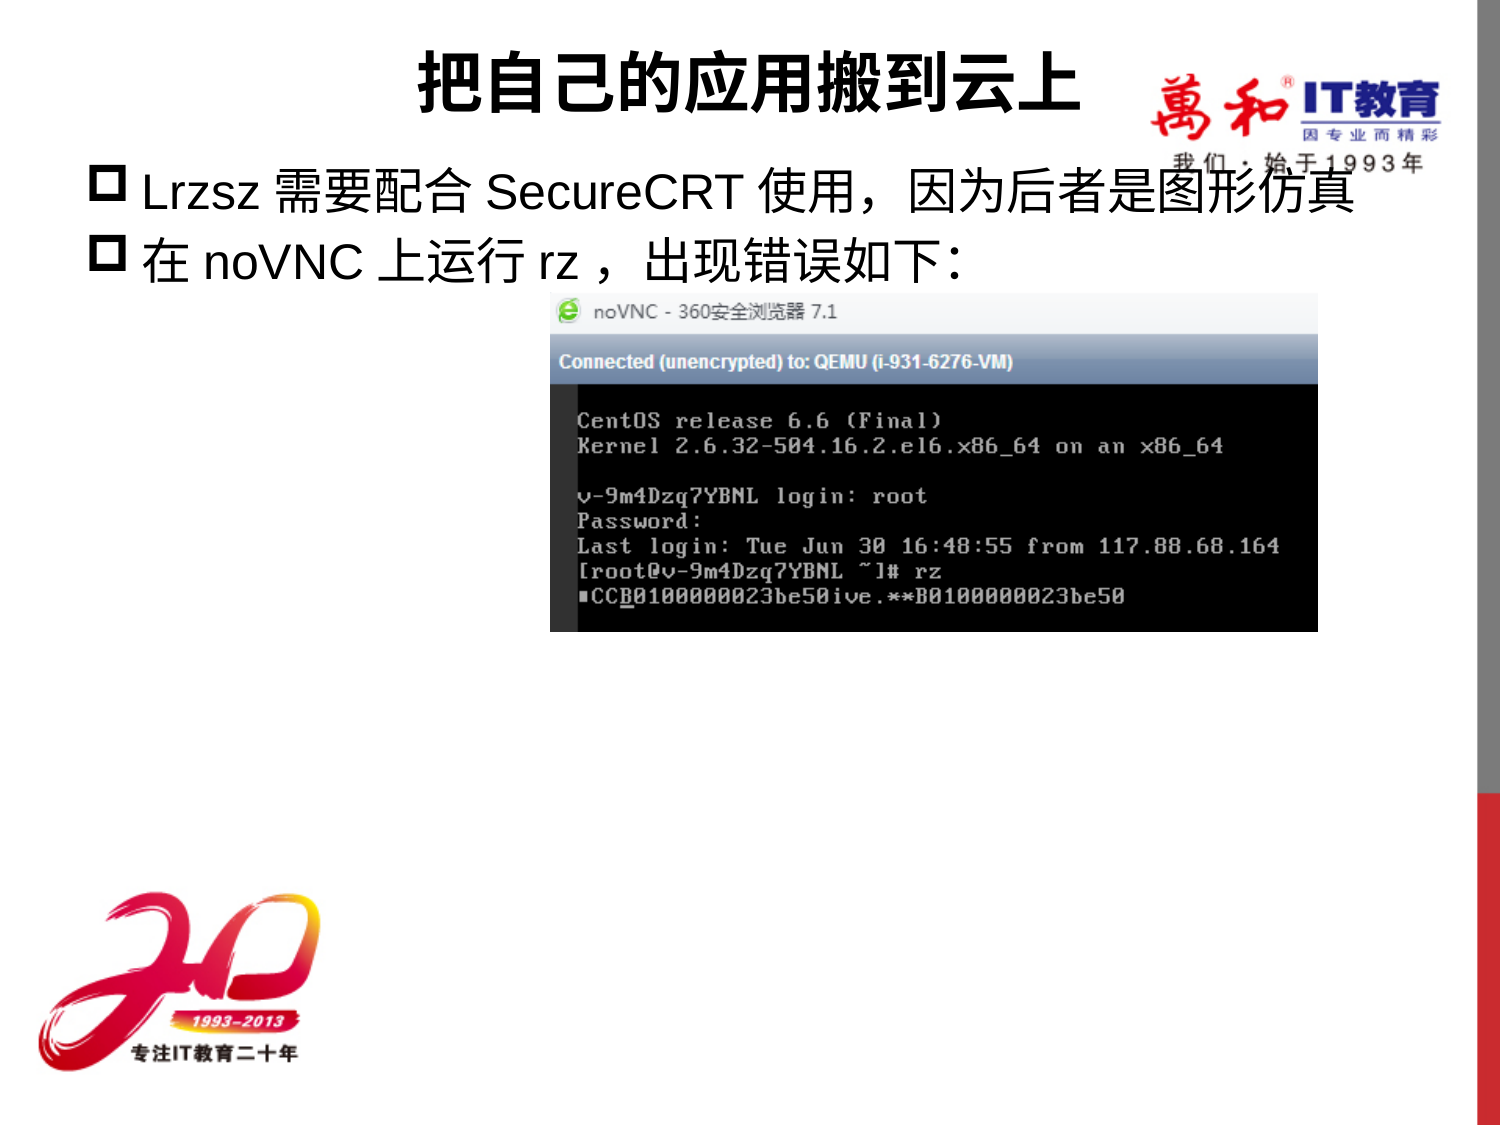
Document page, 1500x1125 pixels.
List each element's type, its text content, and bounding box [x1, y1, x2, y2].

list Lrzsz需要配合SecureCRT使用，因为后者是图形仿真 在noVNC上运行rz，出现错误如下： [70, 152, 1459, 247]
picture [0, 0, 1500, 1125]
title 把自己的应用搬到云上 [74, 37, 1426, 130]
